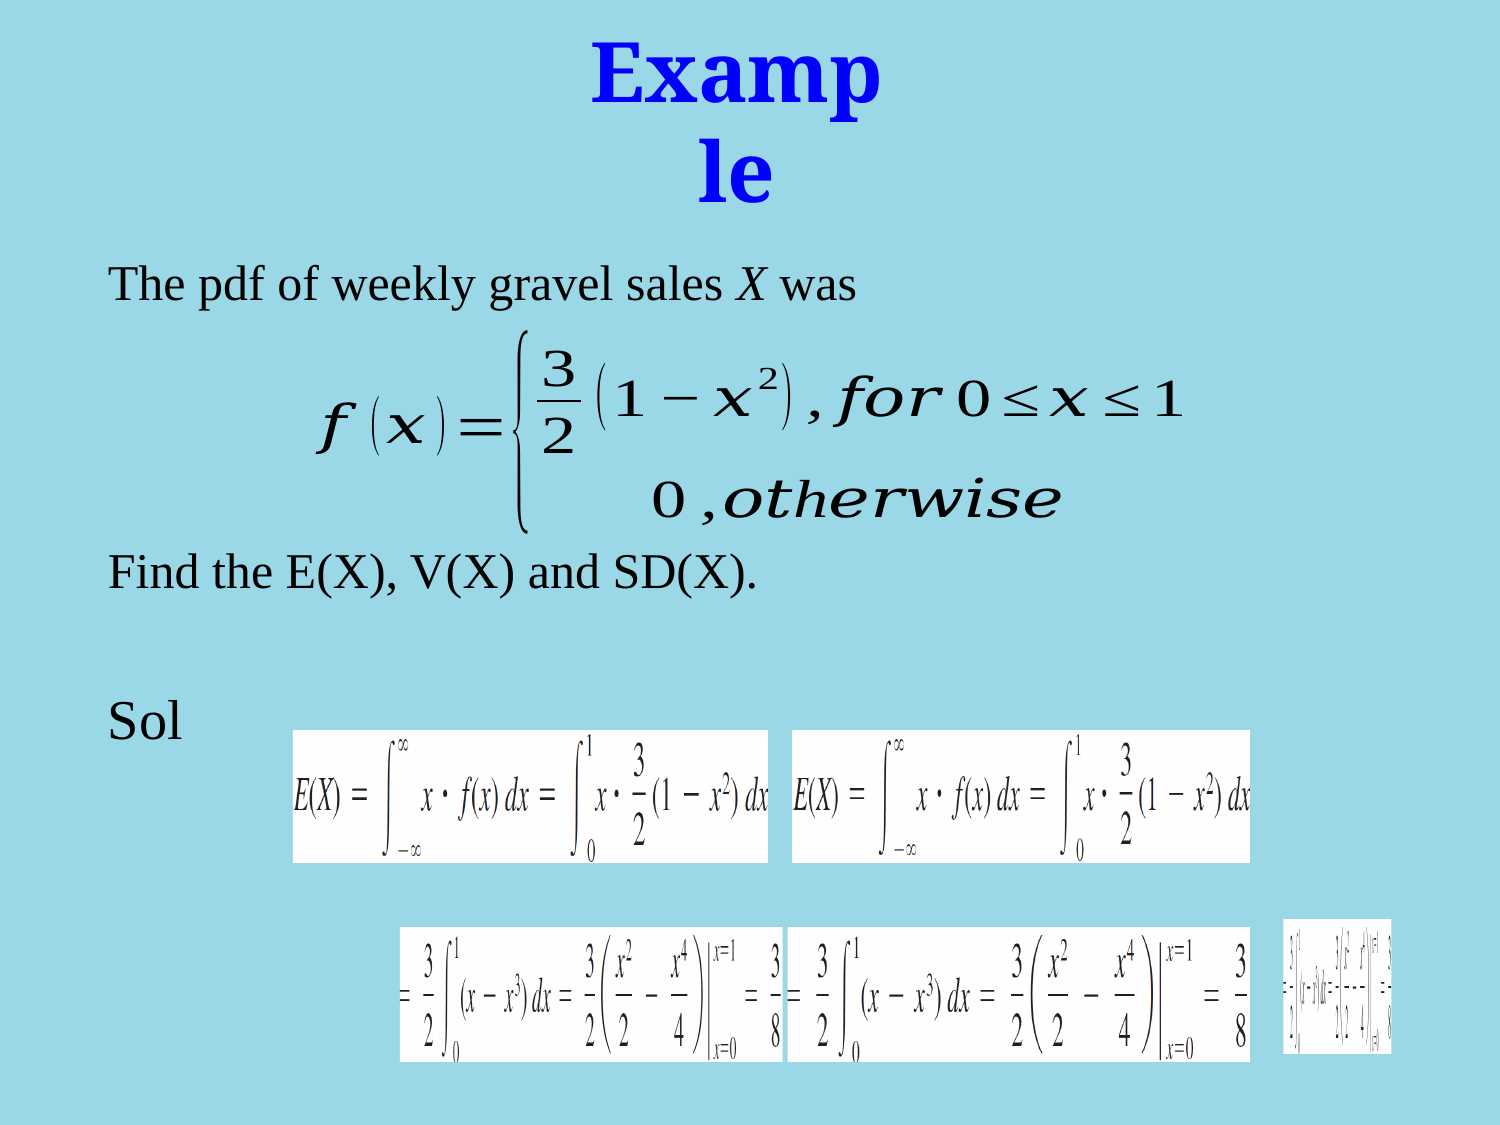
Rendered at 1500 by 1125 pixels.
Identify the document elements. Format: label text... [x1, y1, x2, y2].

picture [1283, 919, 1392, 1054]
picture [292, 730, 769, 863]
picture [399, 927, 783, 1062]
picture [791, 729, 1251, 863]
title Example [561, 11, 913, 227]
list The pdf of weekly gravel sales X was Find the E(X), V(X) and SD(X). Sol [74, 242, 1426, 986]
picture [787, 927, 1251, 1062]
